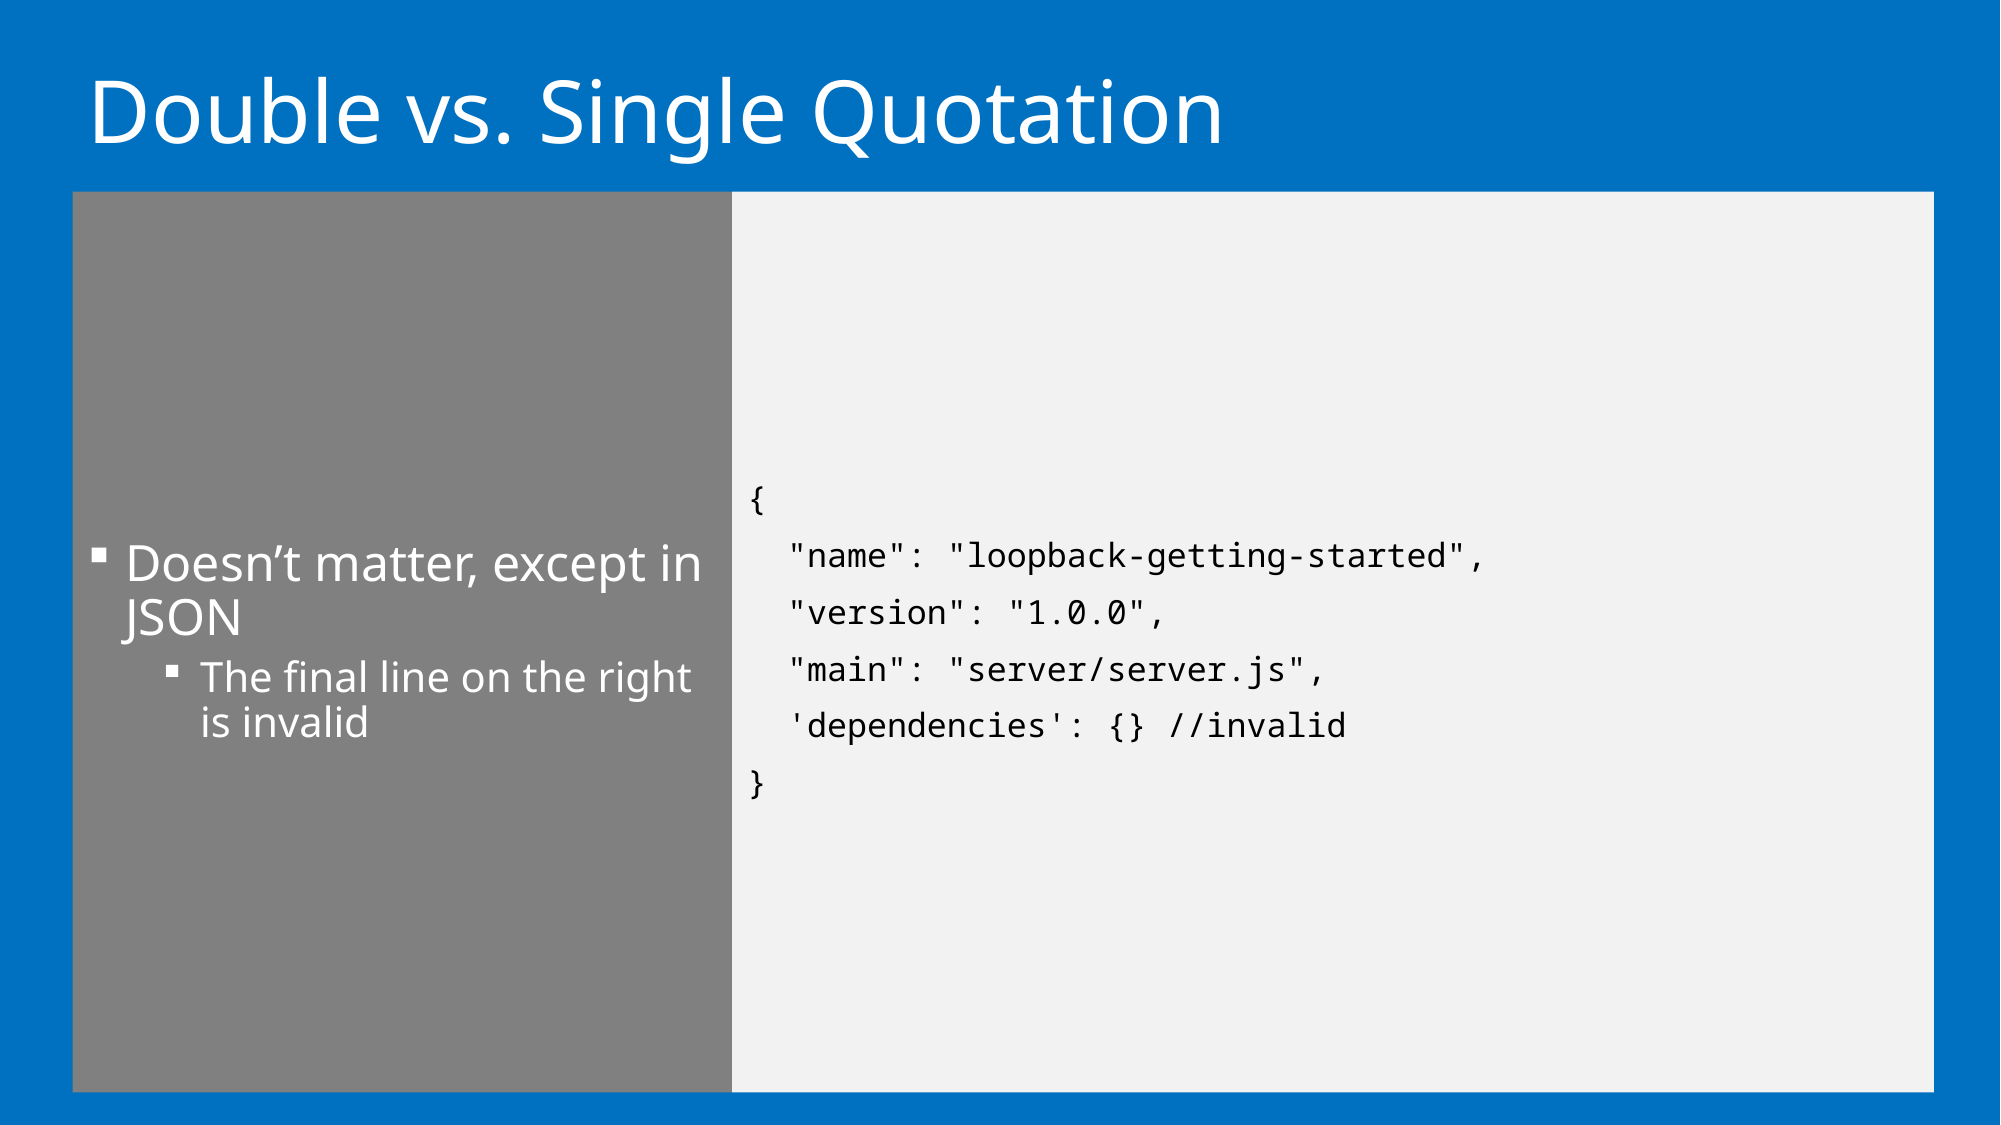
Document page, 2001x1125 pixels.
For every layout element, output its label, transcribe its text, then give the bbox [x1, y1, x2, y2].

list Doesn’t matter, except in JSON The final line on the right is invalid [72, 191, 732, 1093]
title Double vs. Single Quotation [72, 59, 1934, 170]
list { "name": "loopback-getting-started", "version": "1.0.0", "main": "server/server.js", 'dependencies': {} //invalid } [732, 191, 1934, 1093]
